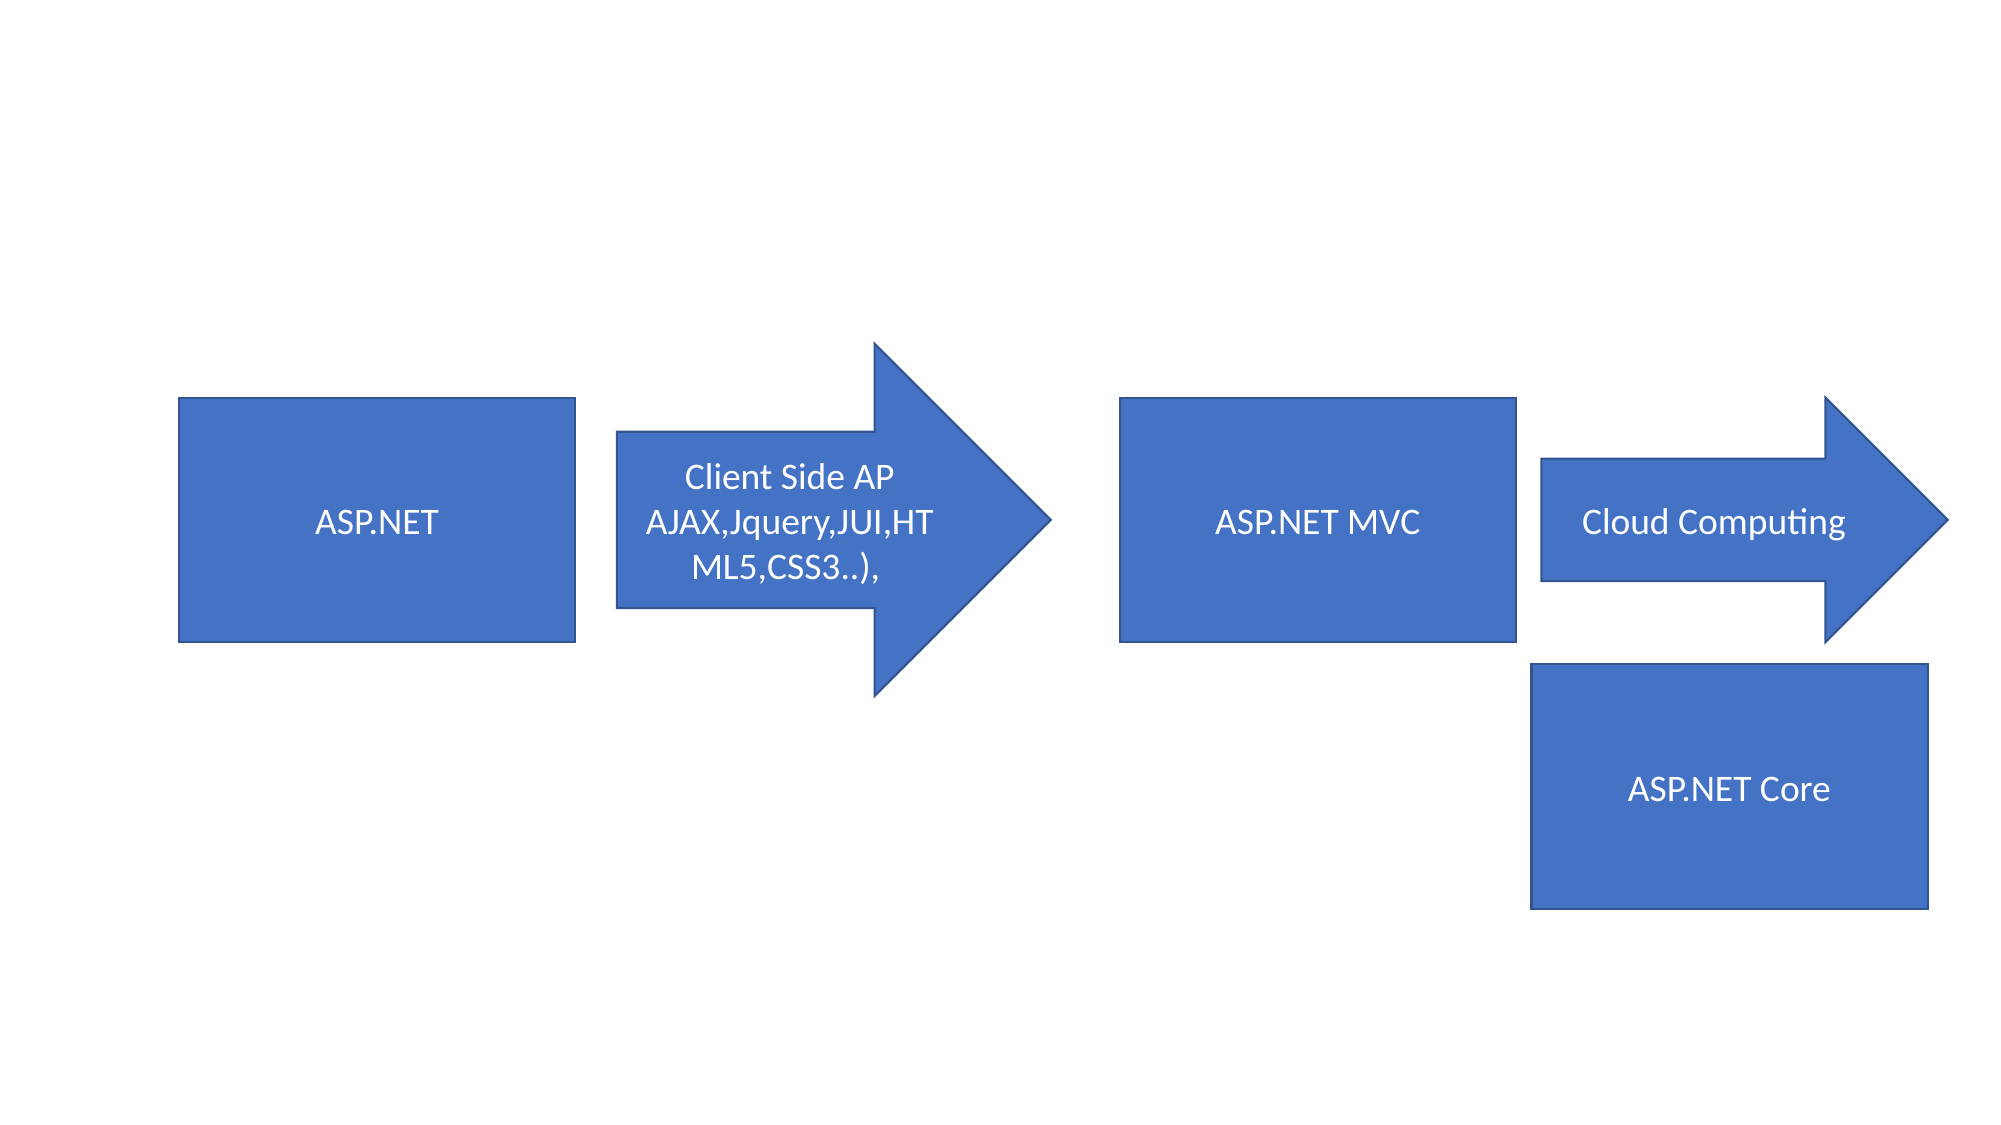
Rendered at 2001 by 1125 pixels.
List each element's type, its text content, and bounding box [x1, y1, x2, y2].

text_box ASP.NET Core [1530, 663, 1929, 910]
text_box ASP.NET MVC [1119, 397, 1517, 643]
text_box Client Side AP AJAX,Jquery,JUI,HTML5,CSS3..), [615, 341, 1053, 699]
text_box Cloud Computing [1540, 395, 1950, 645]
text_box ASP.NET [178, 397, 576, 643]
